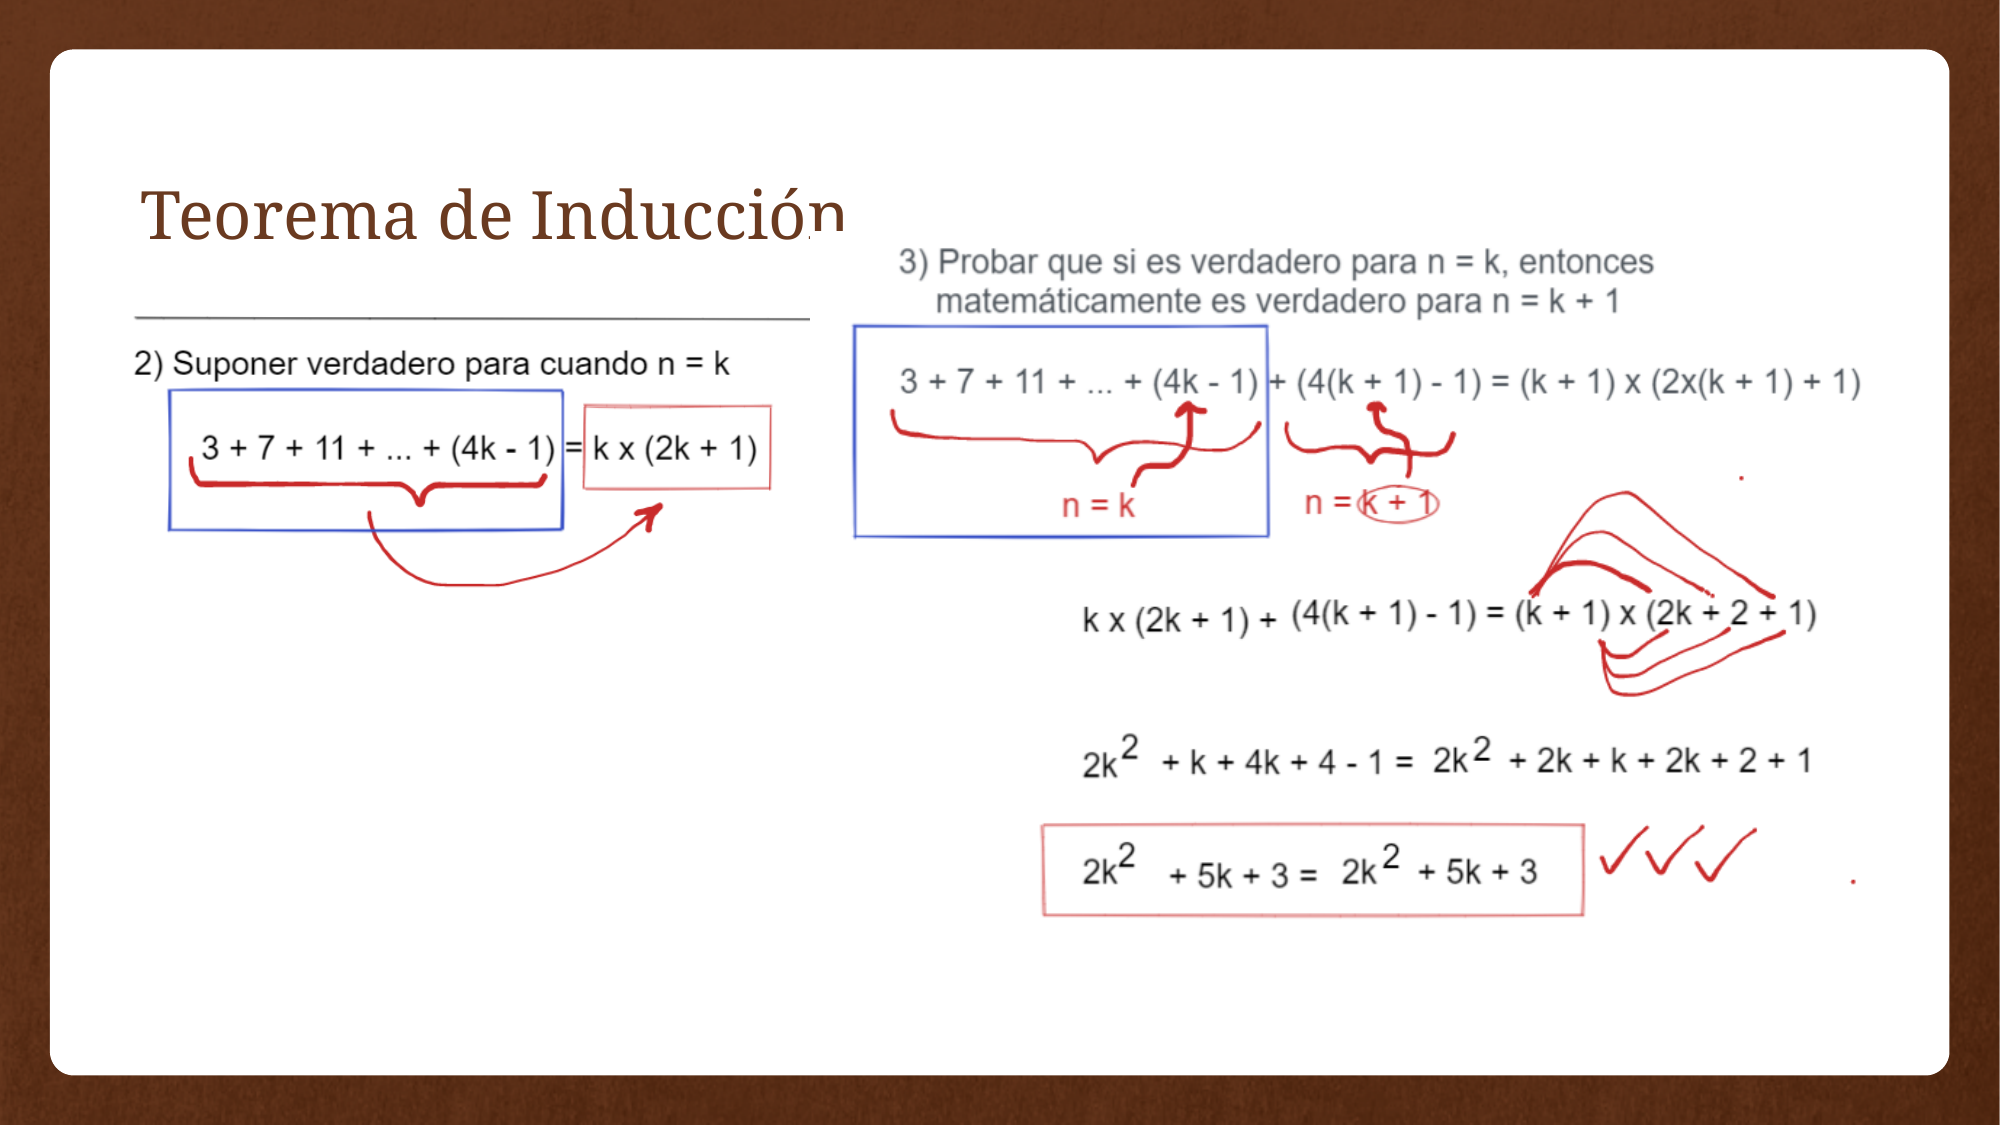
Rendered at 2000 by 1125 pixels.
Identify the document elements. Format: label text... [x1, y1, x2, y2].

title Teorema de Inducción [125, 68, 1118, 261]
picture [810, 231, 1882, 941]
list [120, 292, 810, 615]
